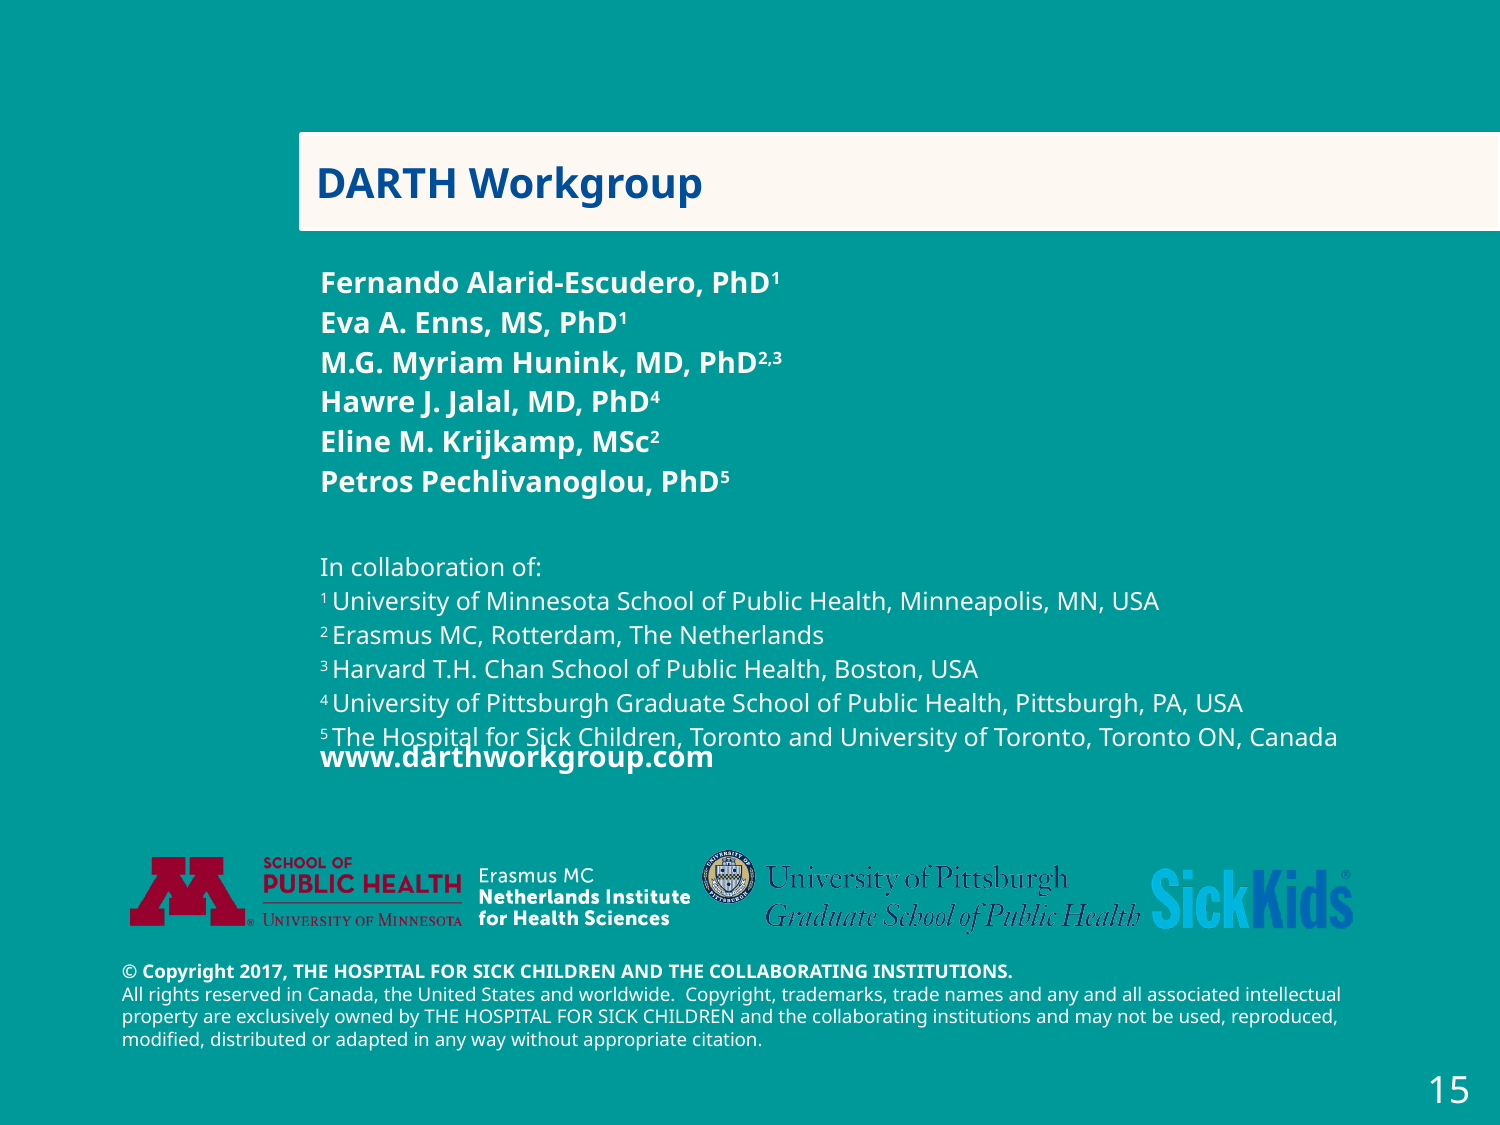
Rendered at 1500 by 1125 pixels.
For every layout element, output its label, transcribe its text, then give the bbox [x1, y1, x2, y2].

slide_number 15 [1402, 1057, 1496, 1125]
picture [702, 850, 1140, 934]
picture [130, 857, 462, 926]
picture [1151, 868, 1353, 929]
picture [478, 865, 691, 929]
